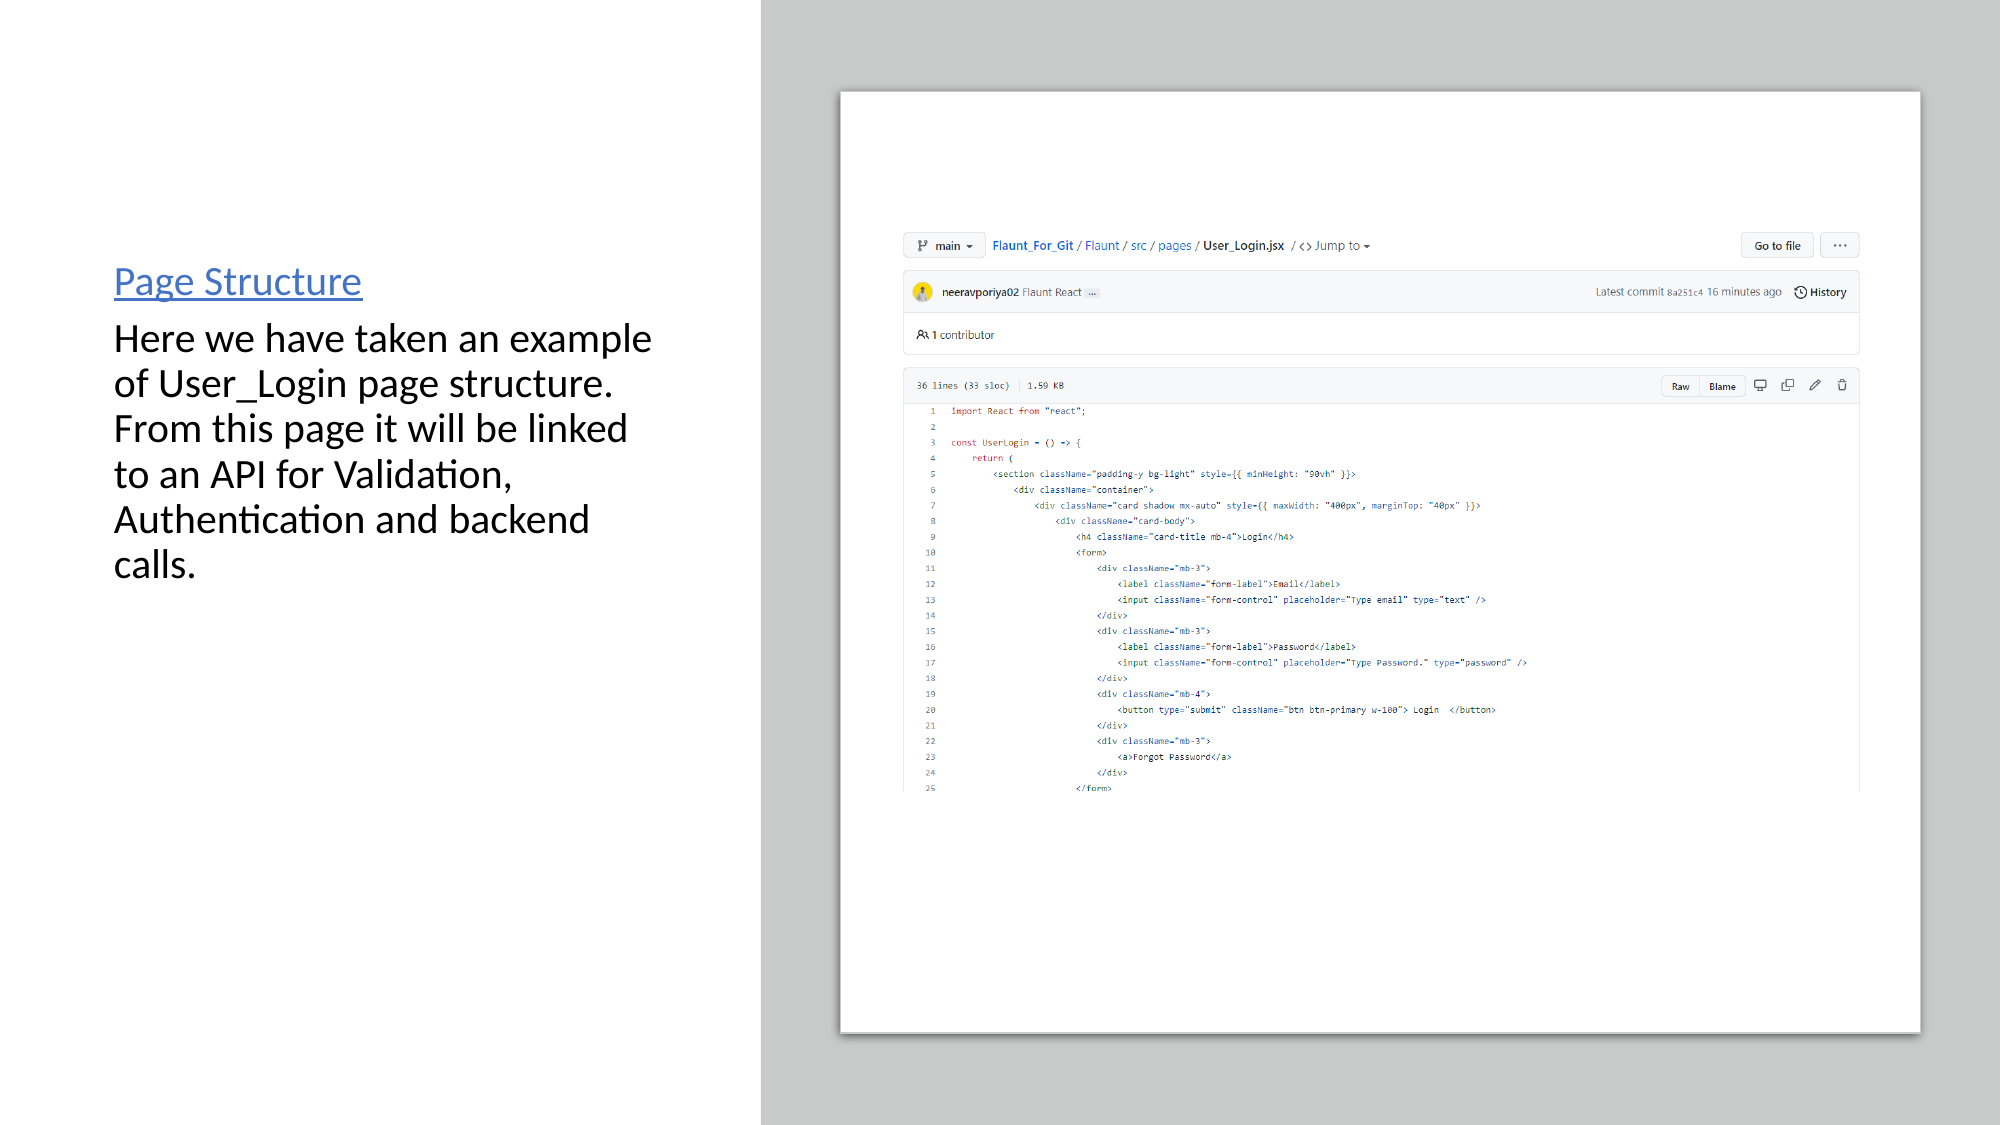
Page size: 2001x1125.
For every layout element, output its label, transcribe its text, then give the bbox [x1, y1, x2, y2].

picture [890, 214, 1871, 791]
text_box Page Structure Here we have taken an example of User_Login page structure. From this page it will be linked to an API for Validation, Authentication and backend calls. [98, 251, 674, 873]
text_box [839, 90, 1922, 1034]
text_box [760, 0, 2000, 1125]
